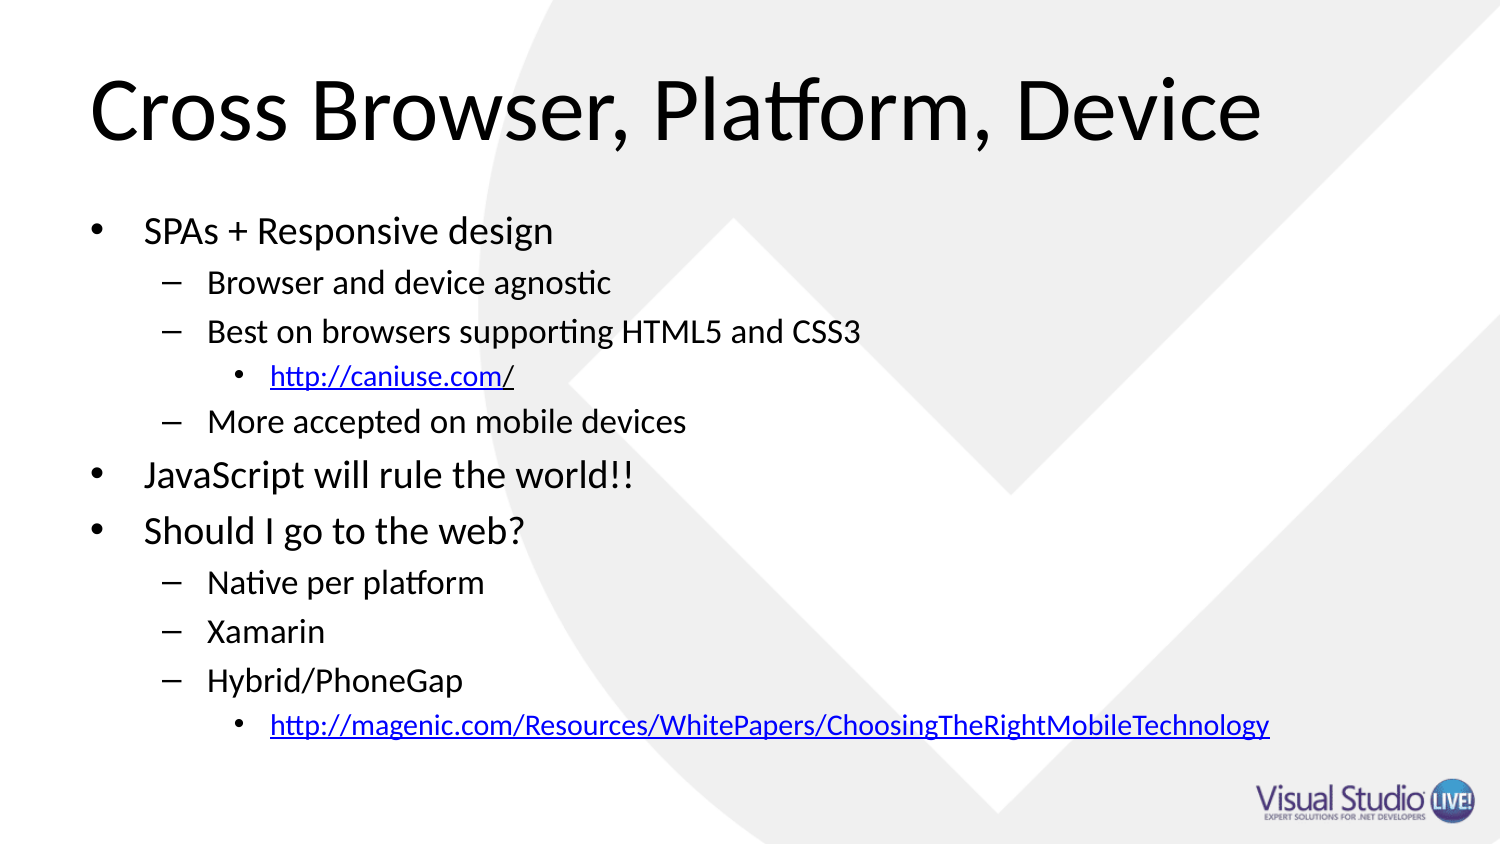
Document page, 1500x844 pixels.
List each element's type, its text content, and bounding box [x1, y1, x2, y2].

picture [0, 0, 1500, 844]
title Cross Browser, Platform, Device [75, 33, 1425, 175]
list SPAs + Responsive design Browser and device agnostic Best on browsers supporting HTML5 and CSS3 http://caniuse.com/ More accepted on mobile devices JavaScript will rule the world!! Should I go to the web? Native per platform Xamarin Hybrid/PhoneGap http://magenic.com/Resources/WhitePapers/ChoosingTheRightMobileTechnology [75, 196, 1425, 754]
